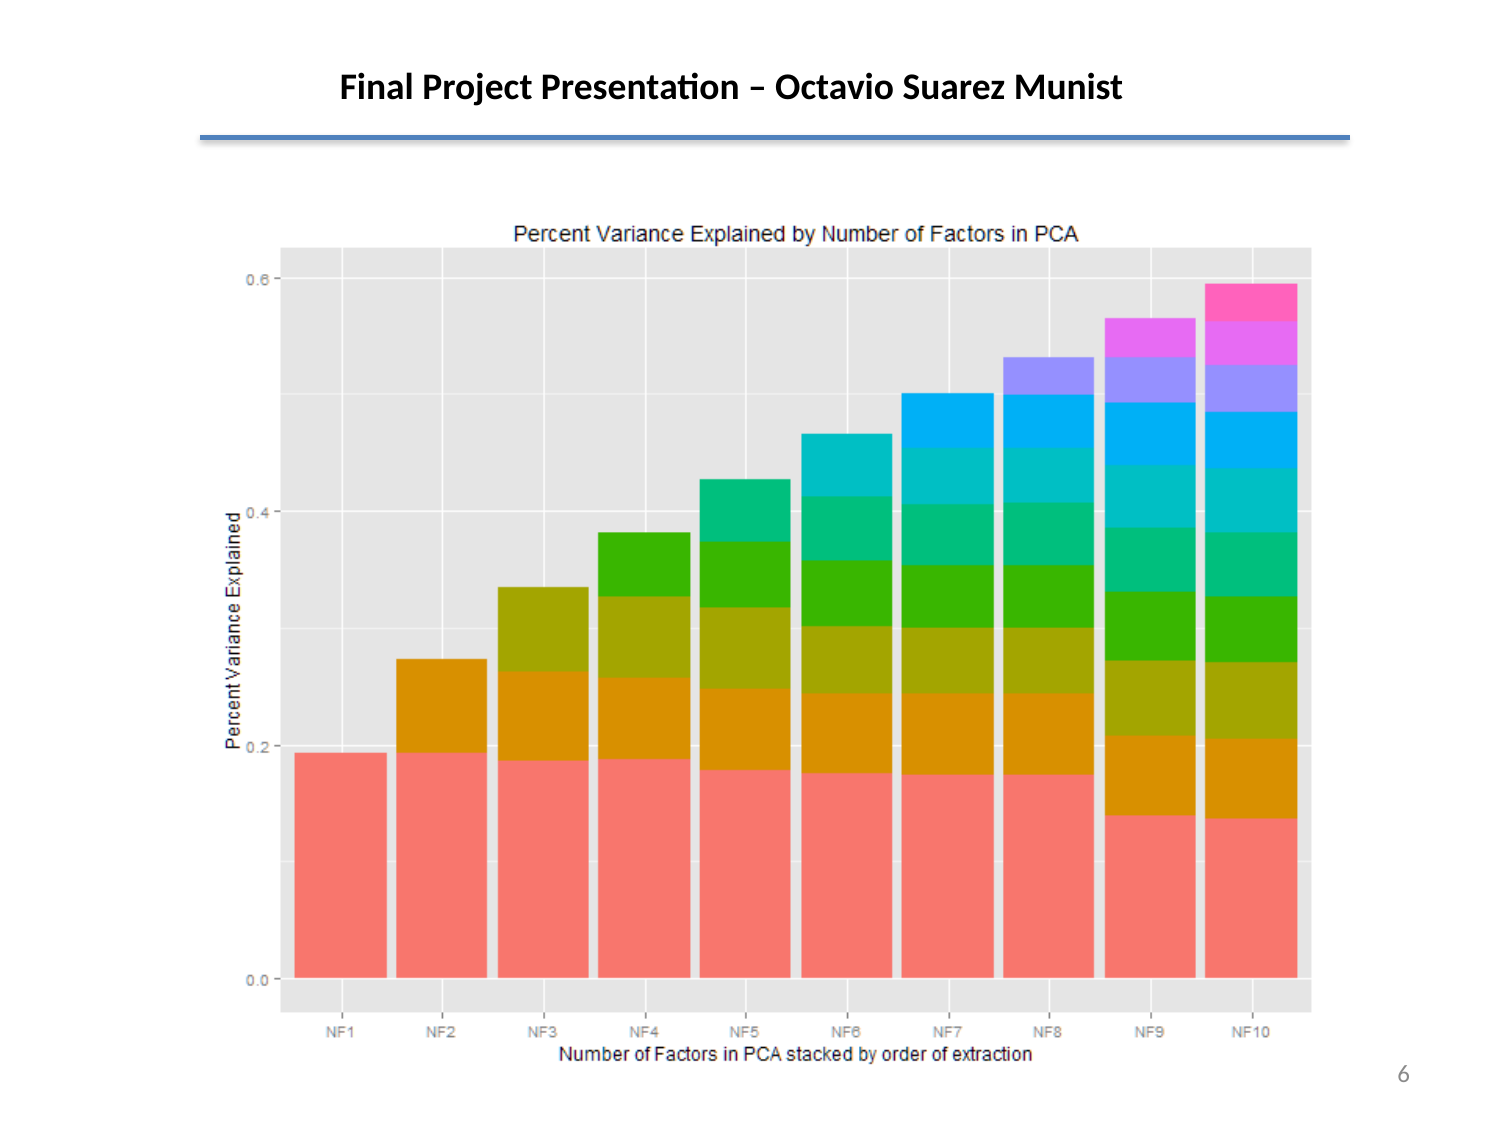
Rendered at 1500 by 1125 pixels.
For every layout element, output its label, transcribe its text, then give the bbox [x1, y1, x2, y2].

text_box Final Project Presentation – Octavio Suarez Munist [324, 55, 1200, 115]
slide_number 6 [1074, 1042, 1425, 1103]
picture [201, 187, 1343, 1084]
